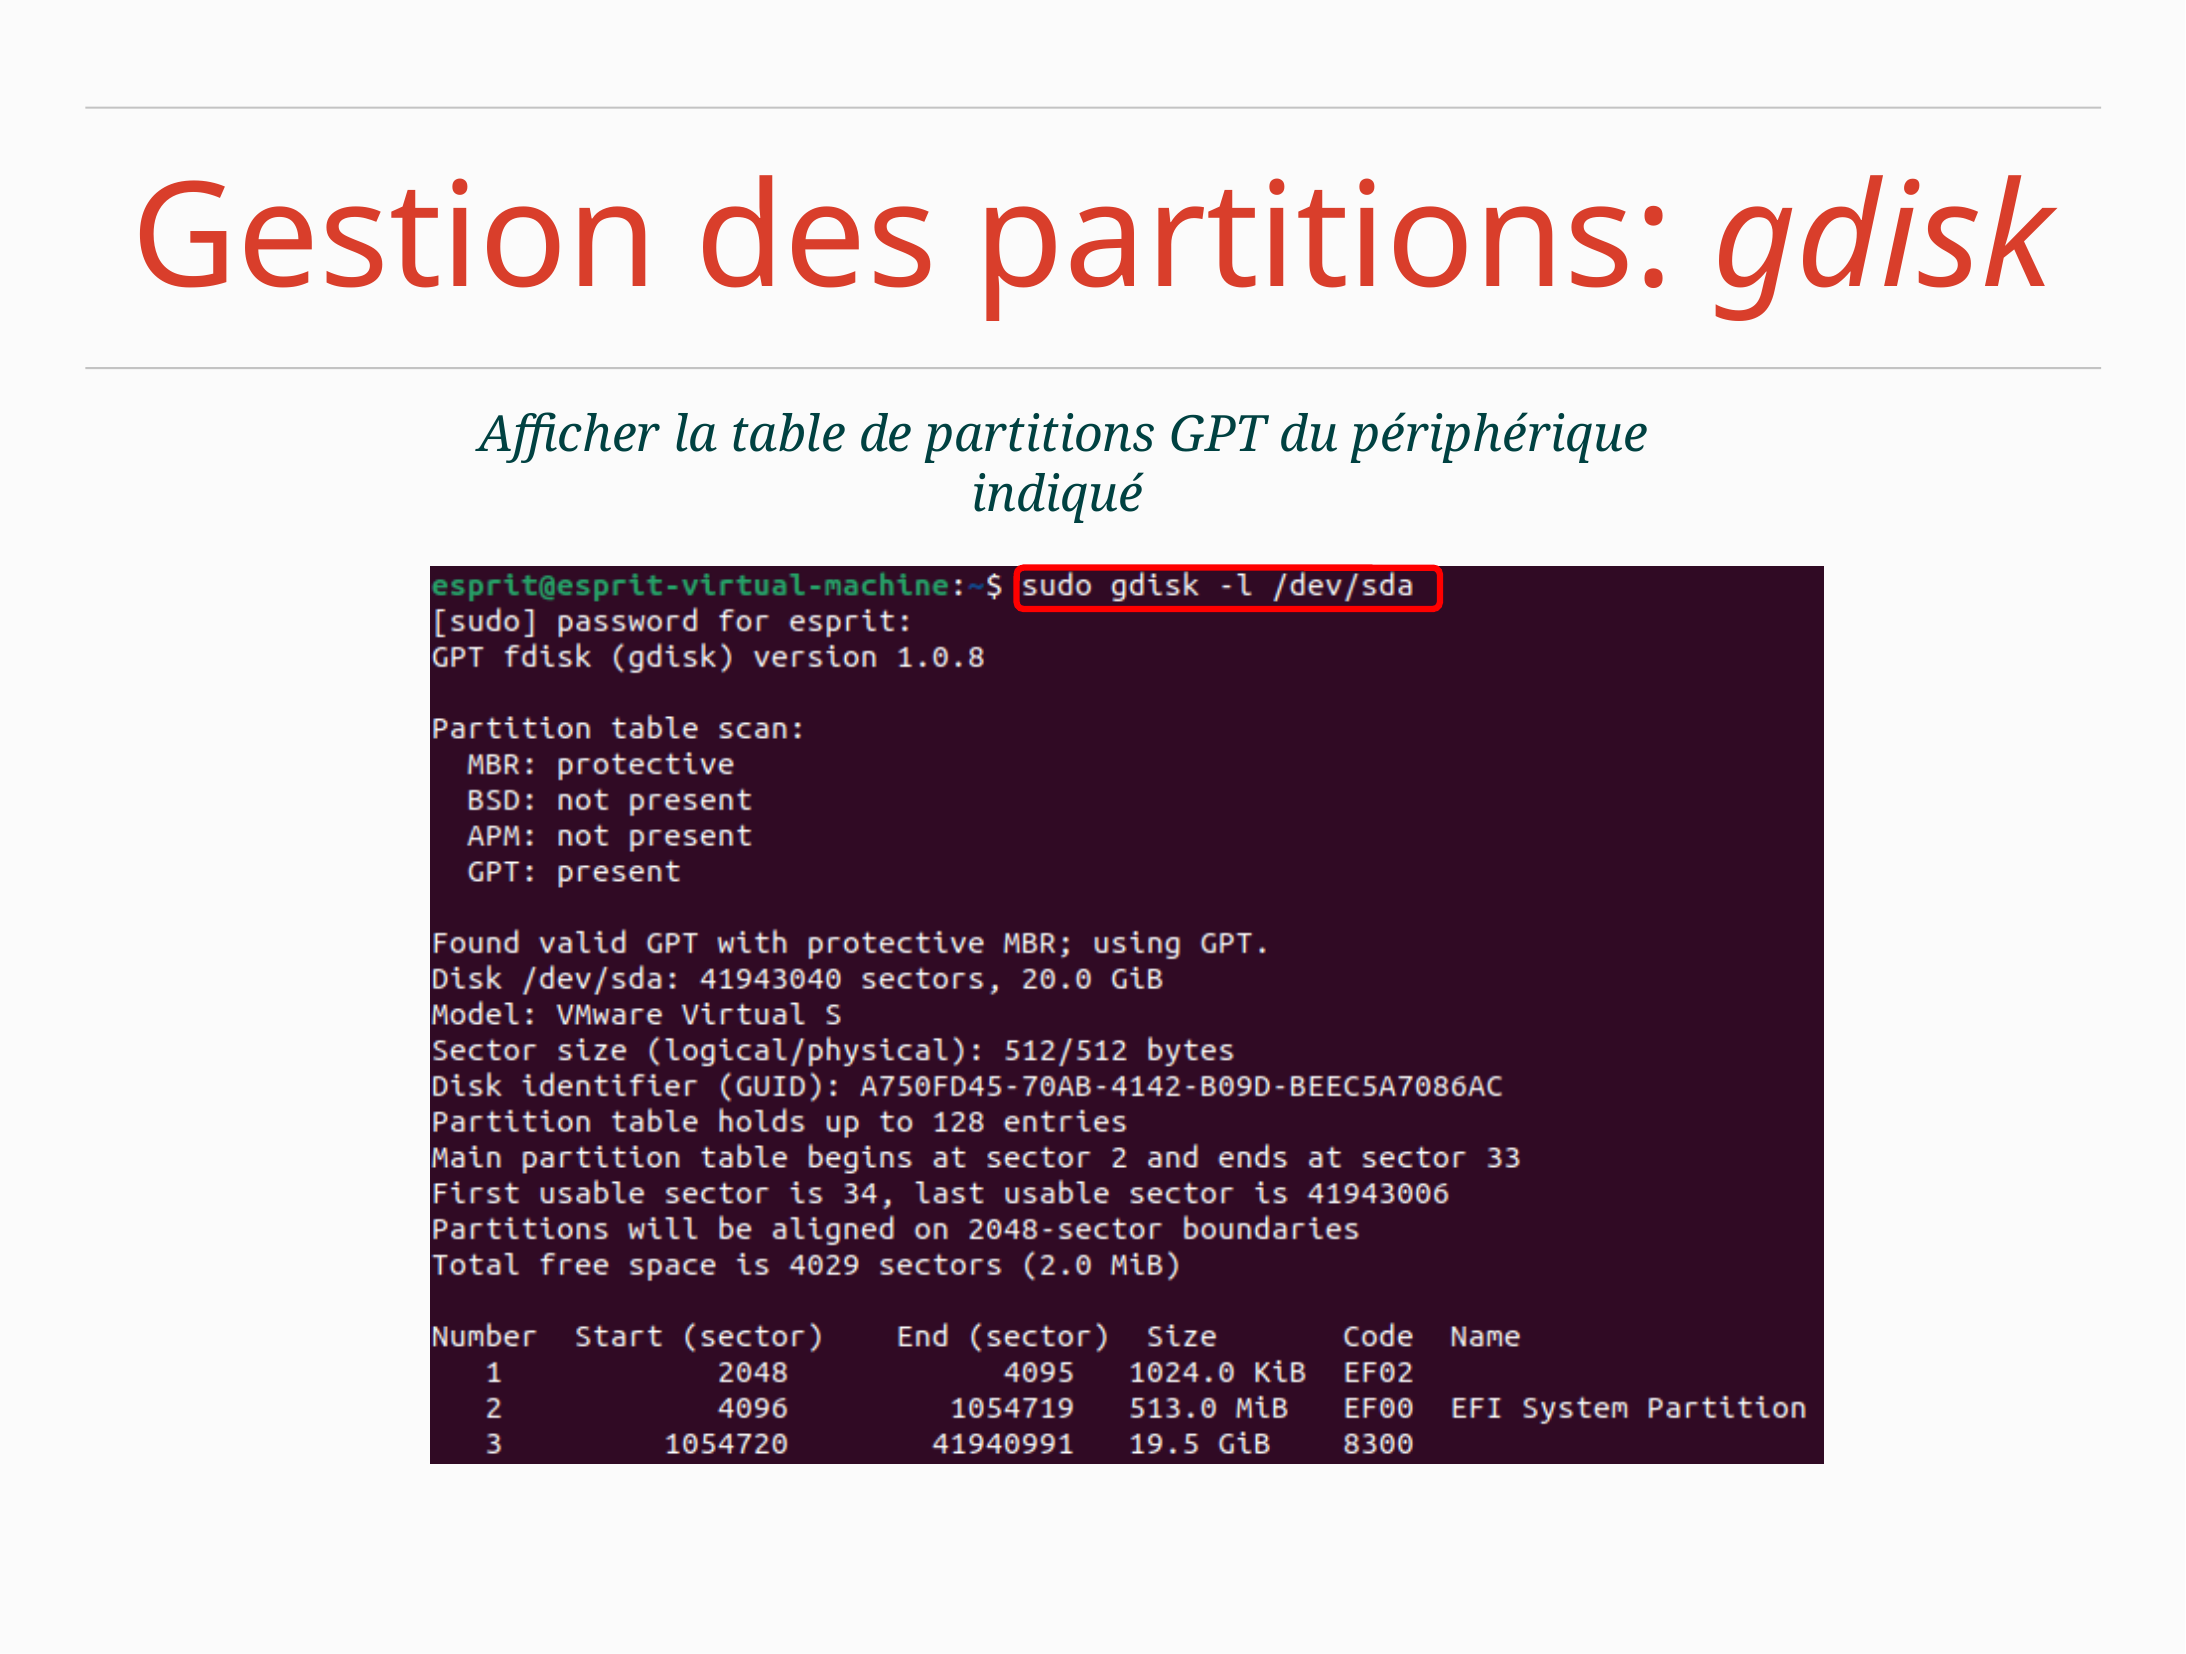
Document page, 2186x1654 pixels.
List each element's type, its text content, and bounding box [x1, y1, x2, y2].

picture [430, 566, 1824, 1464]
text_box Afficher la table de partitions GPT du périphérique indiqué [430, 393, 1697, 530]
title Gestion des partitions: gdisk [85, 135, 2100, 343]
